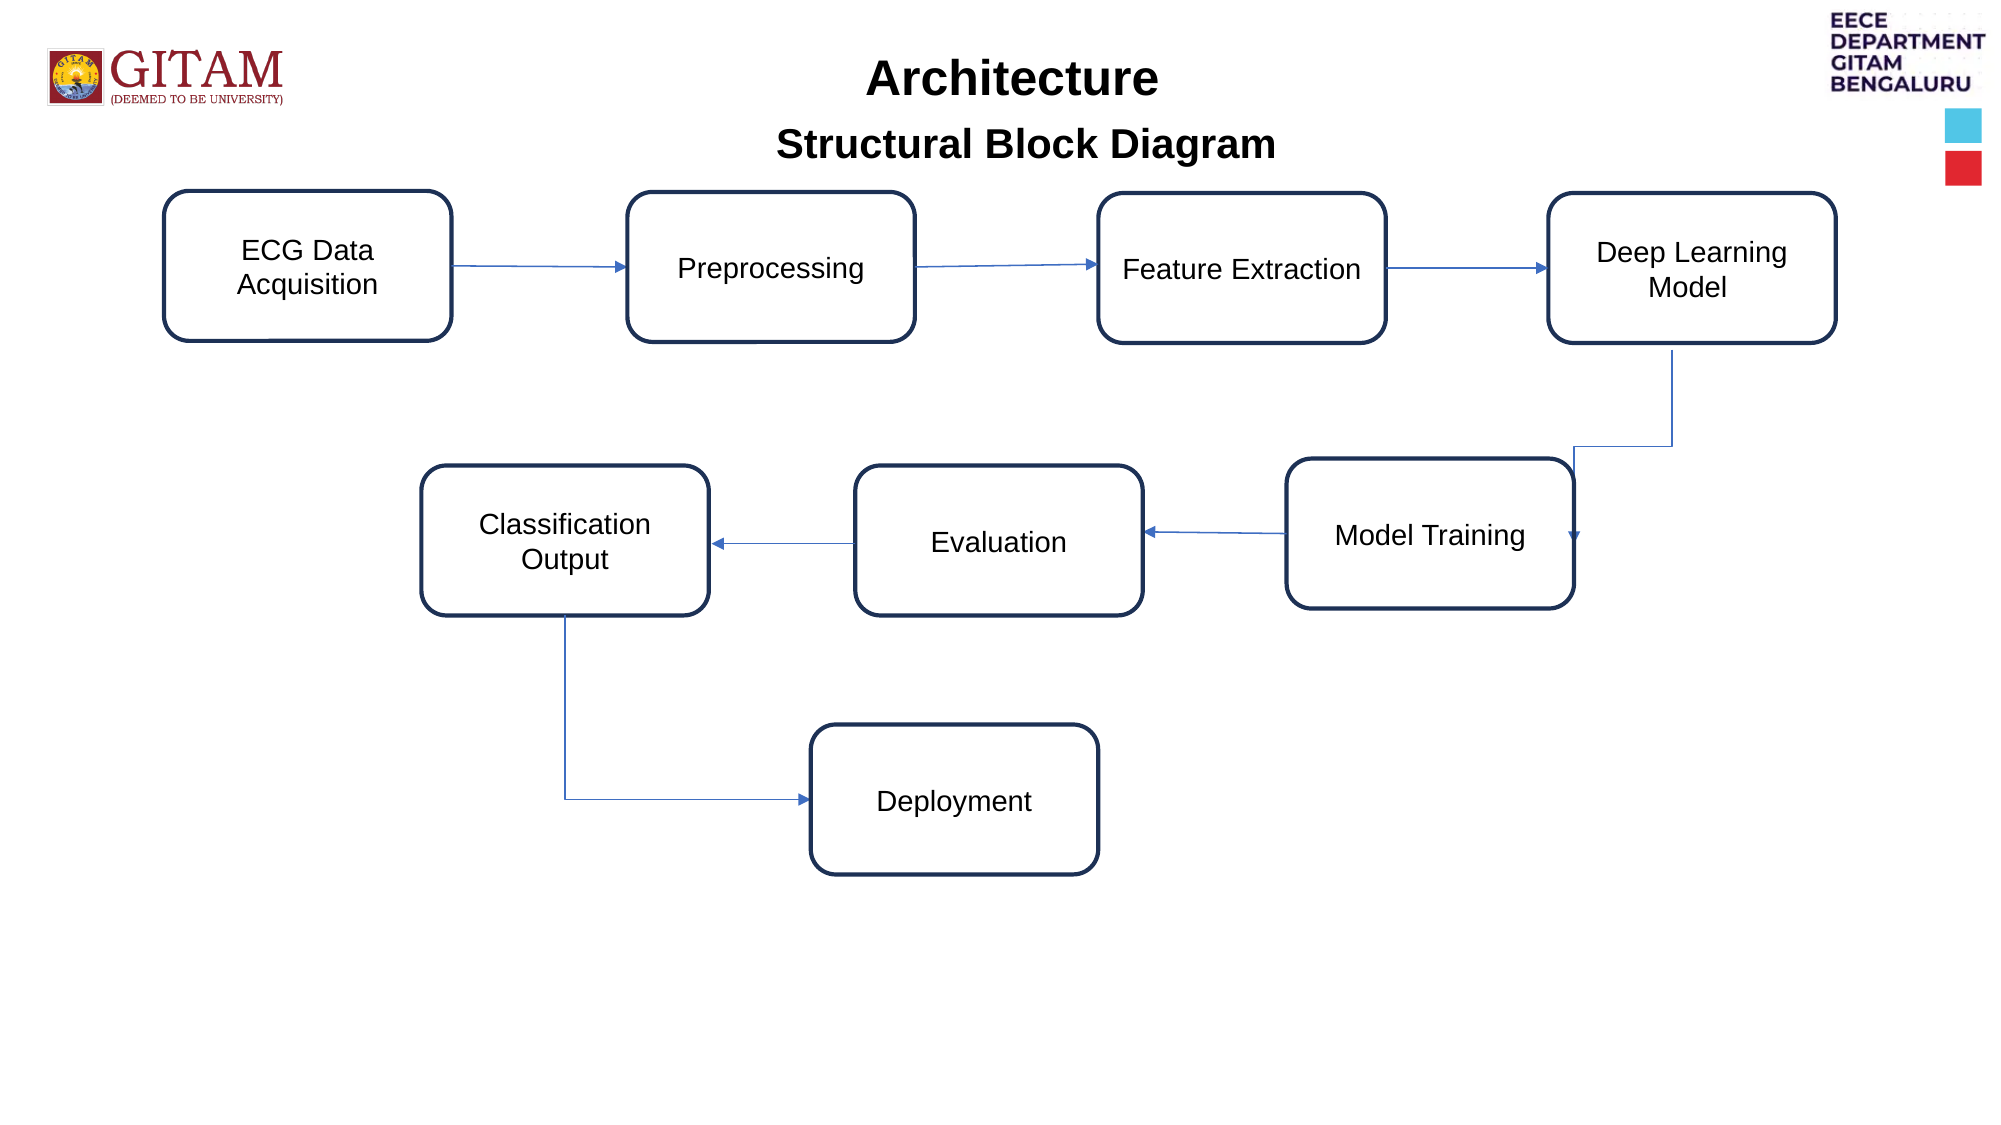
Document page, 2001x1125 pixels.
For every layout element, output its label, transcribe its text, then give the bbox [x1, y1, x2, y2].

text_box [1525, 397, 1721, 496]
text_box Architecture [163, 38, 1889, 119]
text_box Feature Extraction [1096, 190, 1388, 346]
text_box Preprocessing [625, 189, 917, 345]
text_box ECG Data Acquisition [161, 188, 454, 343]
text_box Deployment [808, 722, 1101, 877]
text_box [914, 263, 1099, 268]
text_box Classification Output [419, 463, 711, 618]
picture [1824, 1, 2000, 101]
text_box Structural Block Diagram [553, 109, 1500, 191]
text_box Deep Learning Model [1546, 190, 1838, 346]
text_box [595, 584, 781, 831]
text_box Model Training [1284, 456, 1577, 611]
picture [43, 42, 163, 112]
text_box Evaluation [853, 463, 1145, 618]
